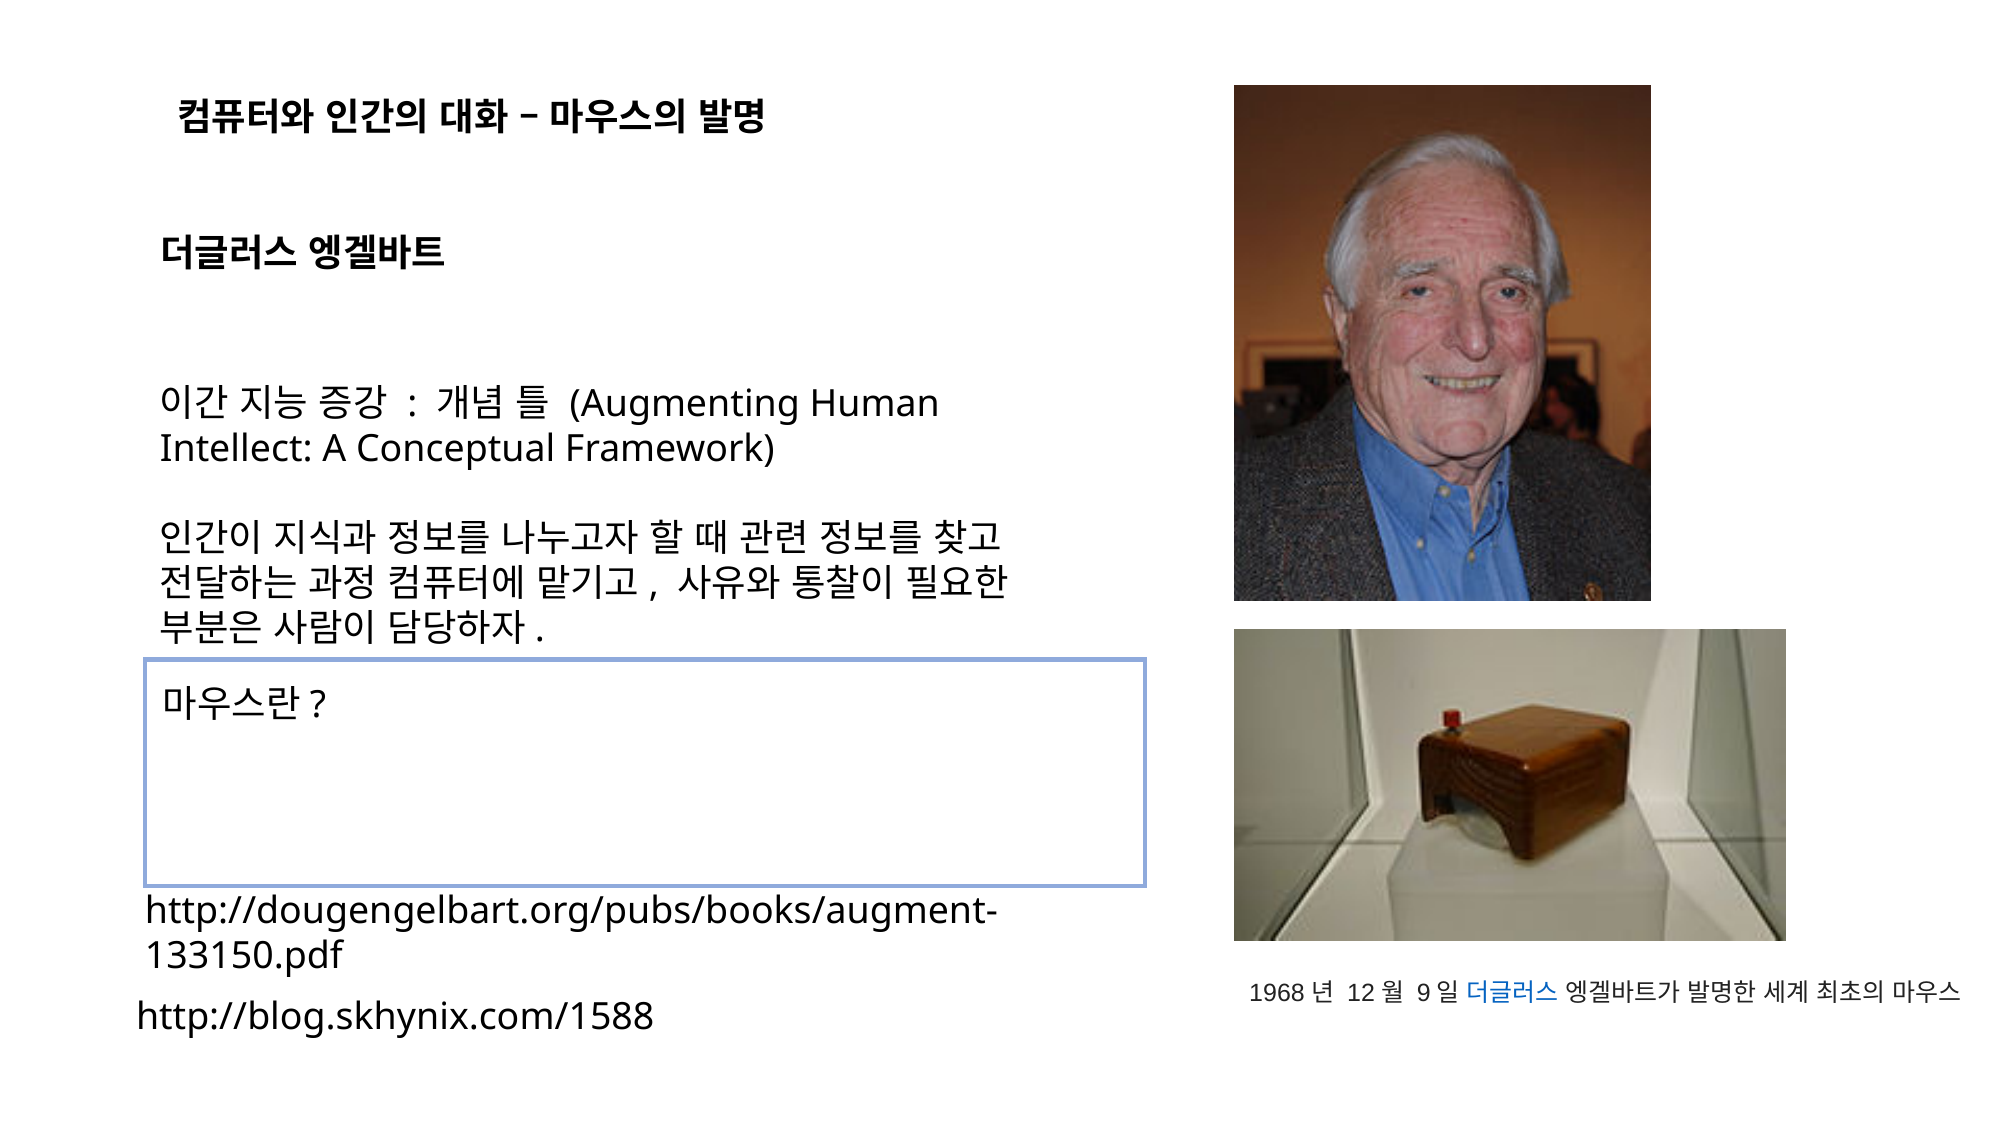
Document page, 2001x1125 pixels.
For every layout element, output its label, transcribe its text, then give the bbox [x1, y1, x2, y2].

picture [1234, 629, 1786, 941]
text_box 컴퓨터와 인간의 대화 – 마우스의 발명 [162, 85, 783, 146]
picture [1234, 85, 1651, 601]
text_box 더글러스 엥겔바트 [145, 221, 462, 281]
text_box http://blog.skhynix.com/1588 [121, 984, 670, 1045]
text_box 마우스란? [148, 672, 342, 733]
text_box 1968년 12월 9일 더글러스 엥겔바트가 발명한 세계 최초의 마우스 [1234, 969, 2000, 1021]
text_box 이간 지능 증강 : 개념 틀 (Augmenting Human Intellect: A Conceptual Framework) 인간이 지식과 정보를 나누고자 할 때 관련 정보를 찾고 전달하는 과정 컴퓨터에 맡기고, 사유와 통찰이 필요한 부분은 사람이 담당하자. [145, 371, 1038, 656]
text_box http://dougengelbart.org/pubs/books/augment-133150.pdf [130, 878, 1131, 984]
text_box [144, 659, 1146, 887]
